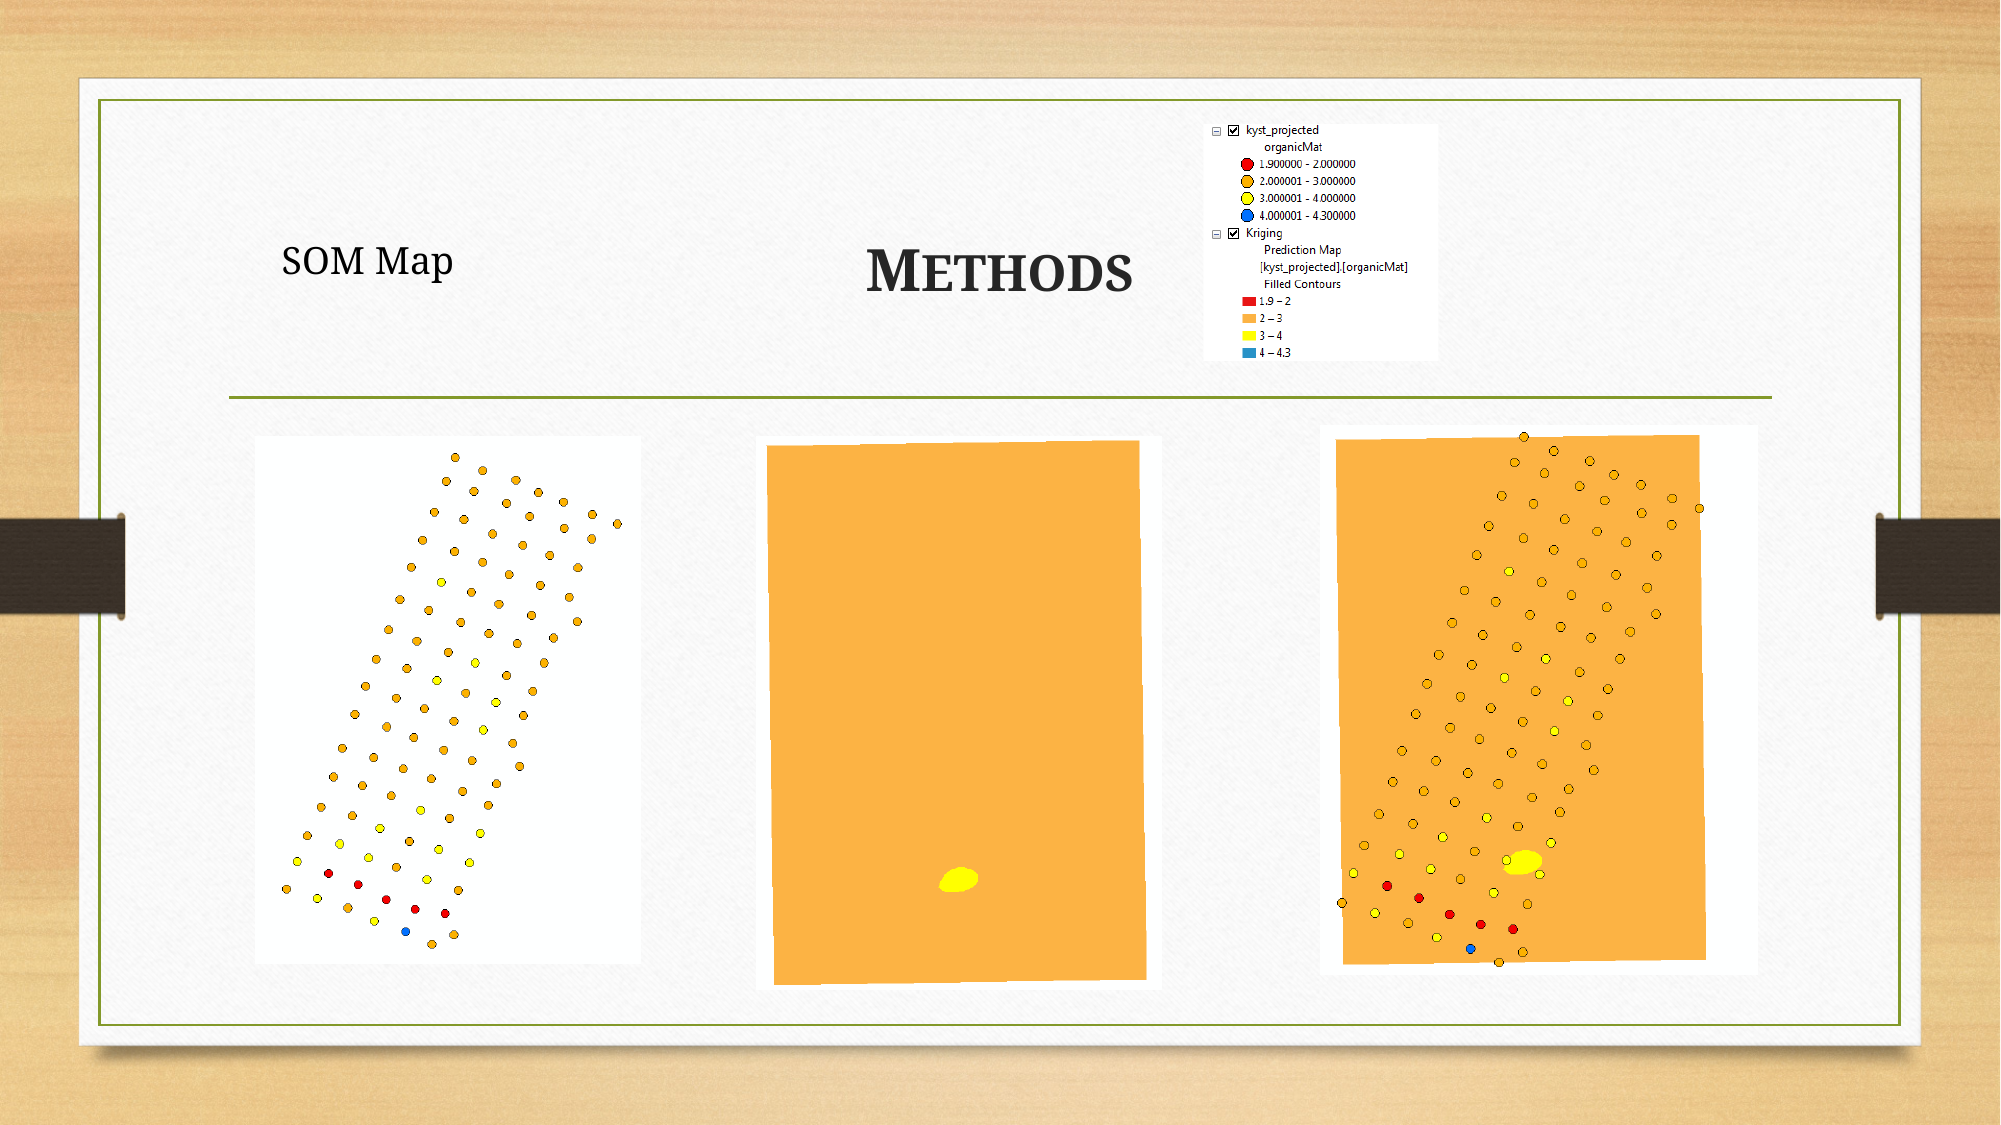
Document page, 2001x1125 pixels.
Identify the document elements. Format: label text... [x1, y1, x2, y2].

text_box SOM Map [266, 229, 559, 290]
picture [0, 0, 2001, 1125]
title METHODS [212, 161, 1788, 375]
